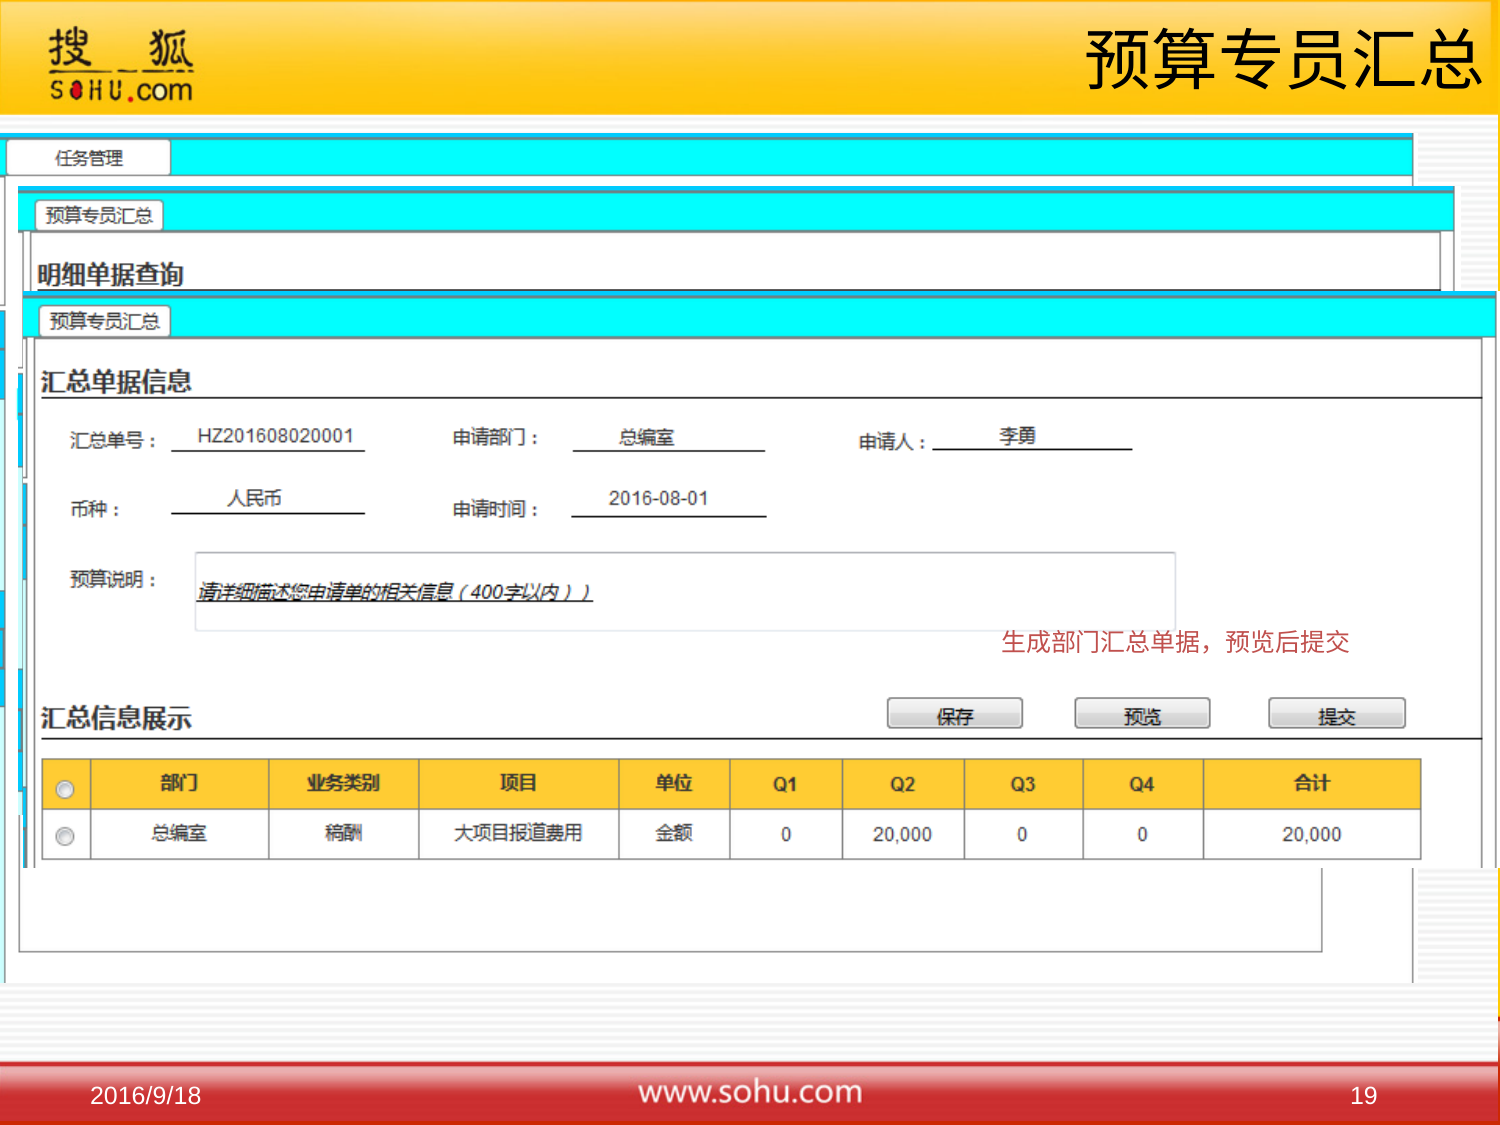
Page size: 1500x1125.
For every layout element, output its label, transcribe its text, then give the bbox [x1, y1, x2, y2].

slide_number 19 [1042, 1065, 1393, 1125]
picture [0, 0, 1500, 1125]
title 预算专员汇总 [515, 0, 1500, 118]
